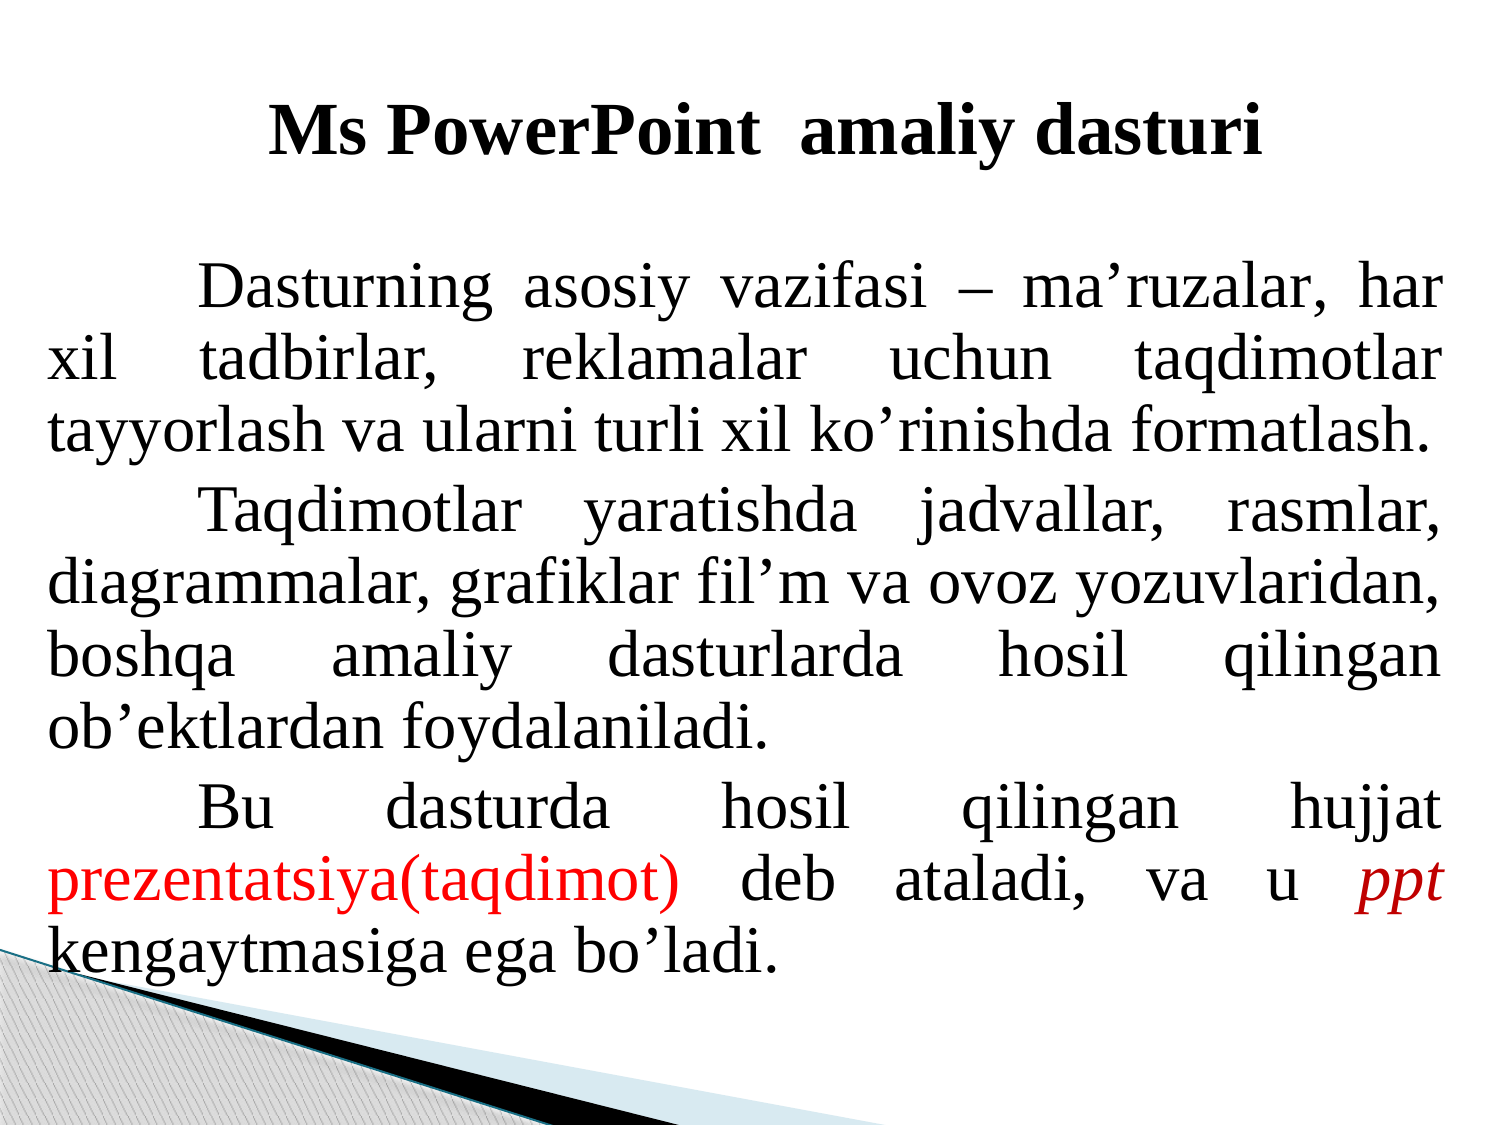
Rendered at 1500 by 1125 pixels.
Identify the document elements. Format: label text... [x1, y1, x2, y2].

list Ms PowerPoint amaliy dasturi Dasturning asosiy vazifasi – ma’ruzalar, har xil tadbirlar, reklamalar uchun taqdimotlar tayyorlash va ularni turli xil ko’rinishda formatlash. Taqdimotlar yaratishda jadvallar, rasmlar, diagrammalar, grafiklar fil’m va ovoz yozuvlaridan, boshqa amaliy dasturlarda hosil qilingan ob’ektlardan foydalaniladi. Bu dasturda hosil qilingan hujjat prezentatsiya(taqdimot) deb ataladi, va u ppt kengaytmasiga ega bo’ladi. [17, 82, 1459, 1090]
